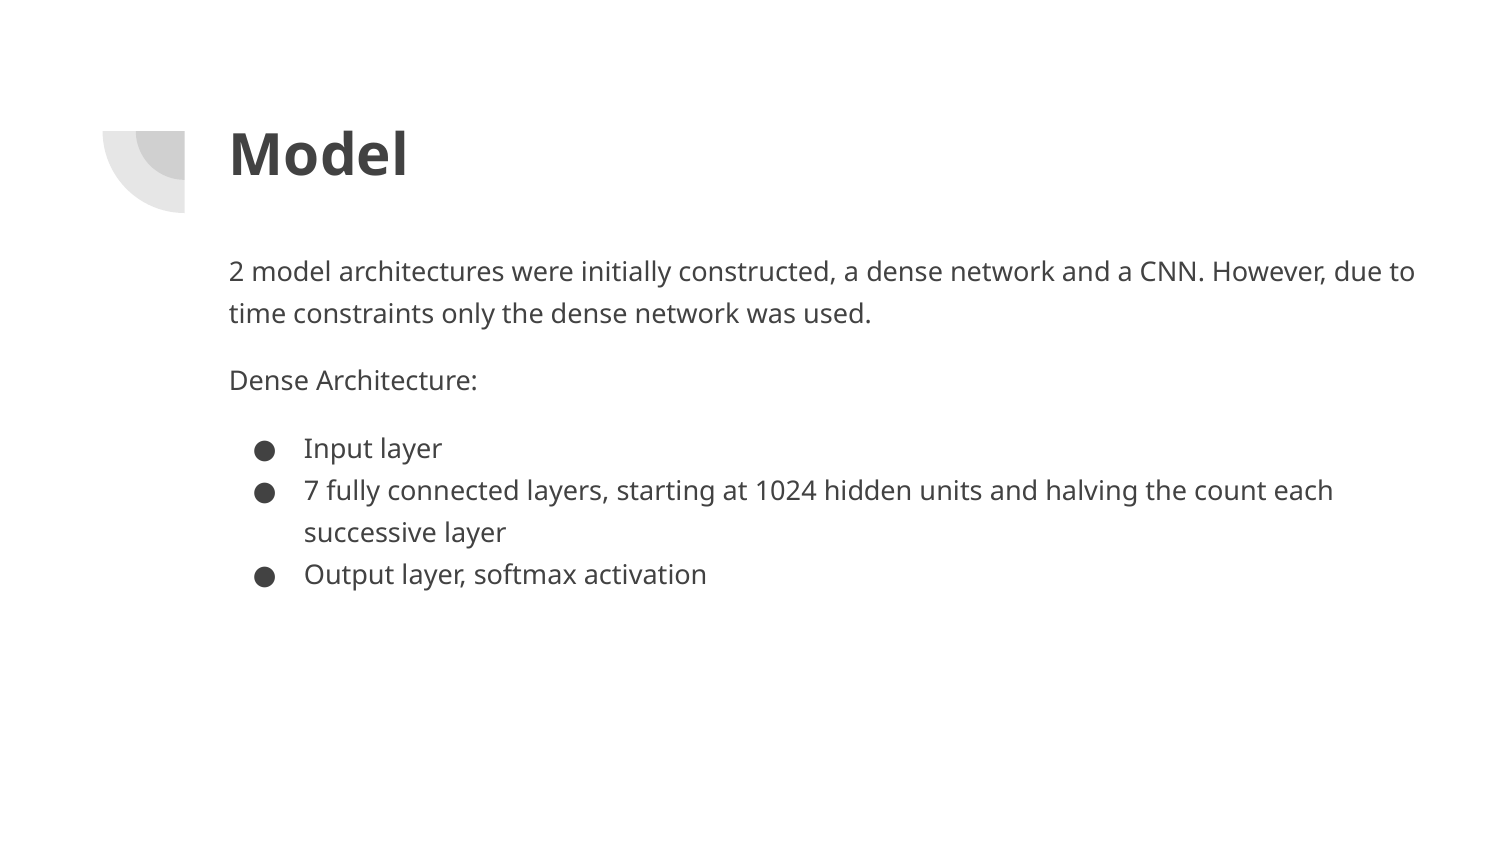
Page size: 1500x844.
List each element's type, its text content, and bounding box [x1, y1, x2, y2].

list 2 model architectures were initially constructed, a dense network and a CNN. However, due to time constraints only the dense network was used. Dense Architecture: Input layer 7 fully connected layers, starting at 1024 hidden units and halving the count each successive layer Output layer, softmax activation [213, 232, 1436, 784]
title Model [213, 98, 1368, 232]
